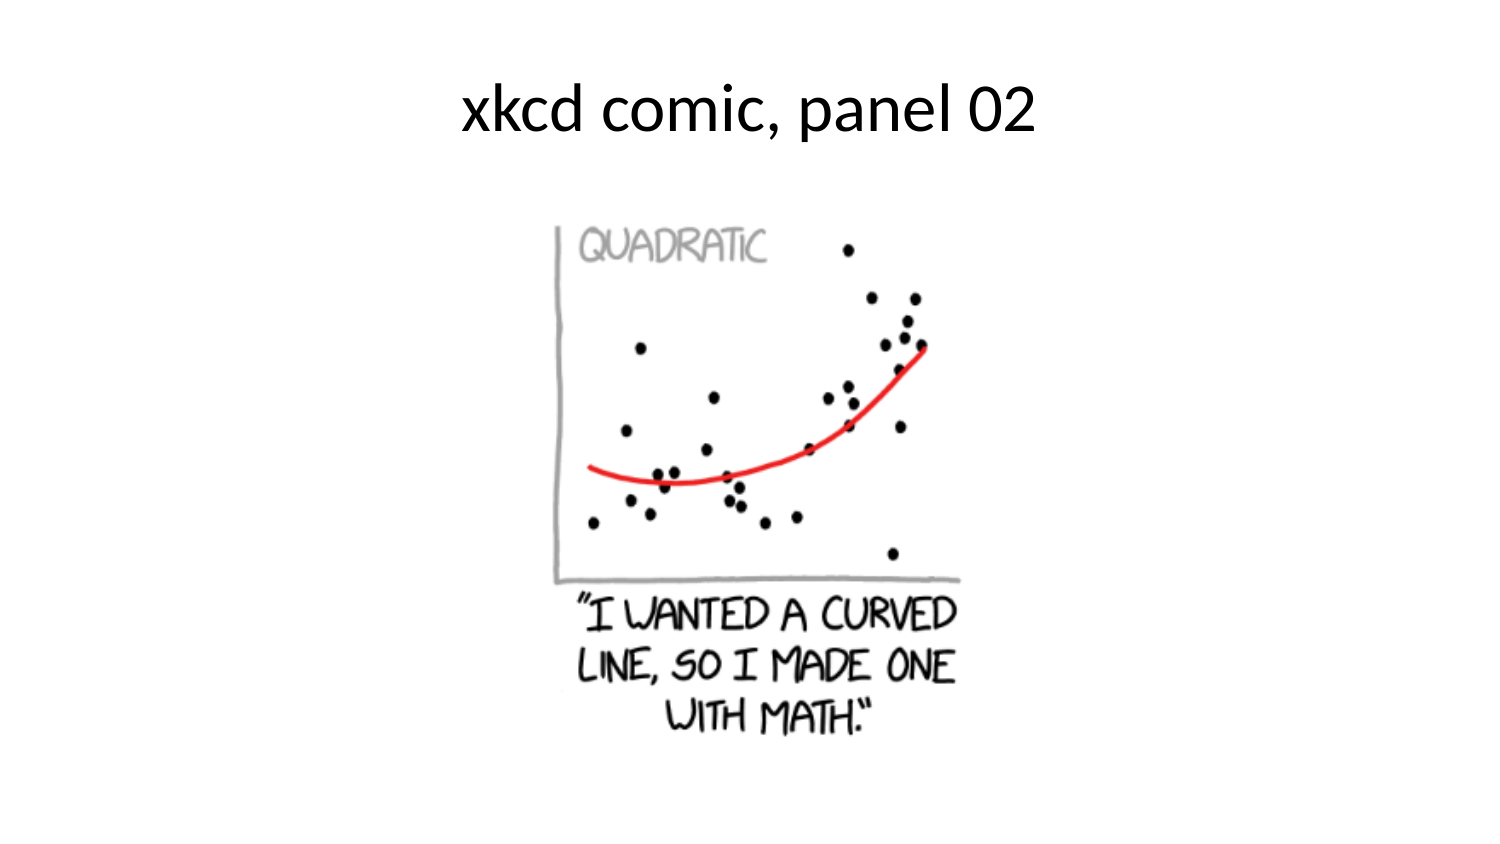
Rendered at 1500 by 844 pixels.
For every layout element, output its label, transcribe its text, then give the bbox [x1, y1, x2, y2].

title xkcd comic, panel 02 [75, 33, 1425, 175]
picture [514, 195, 986, 753]
